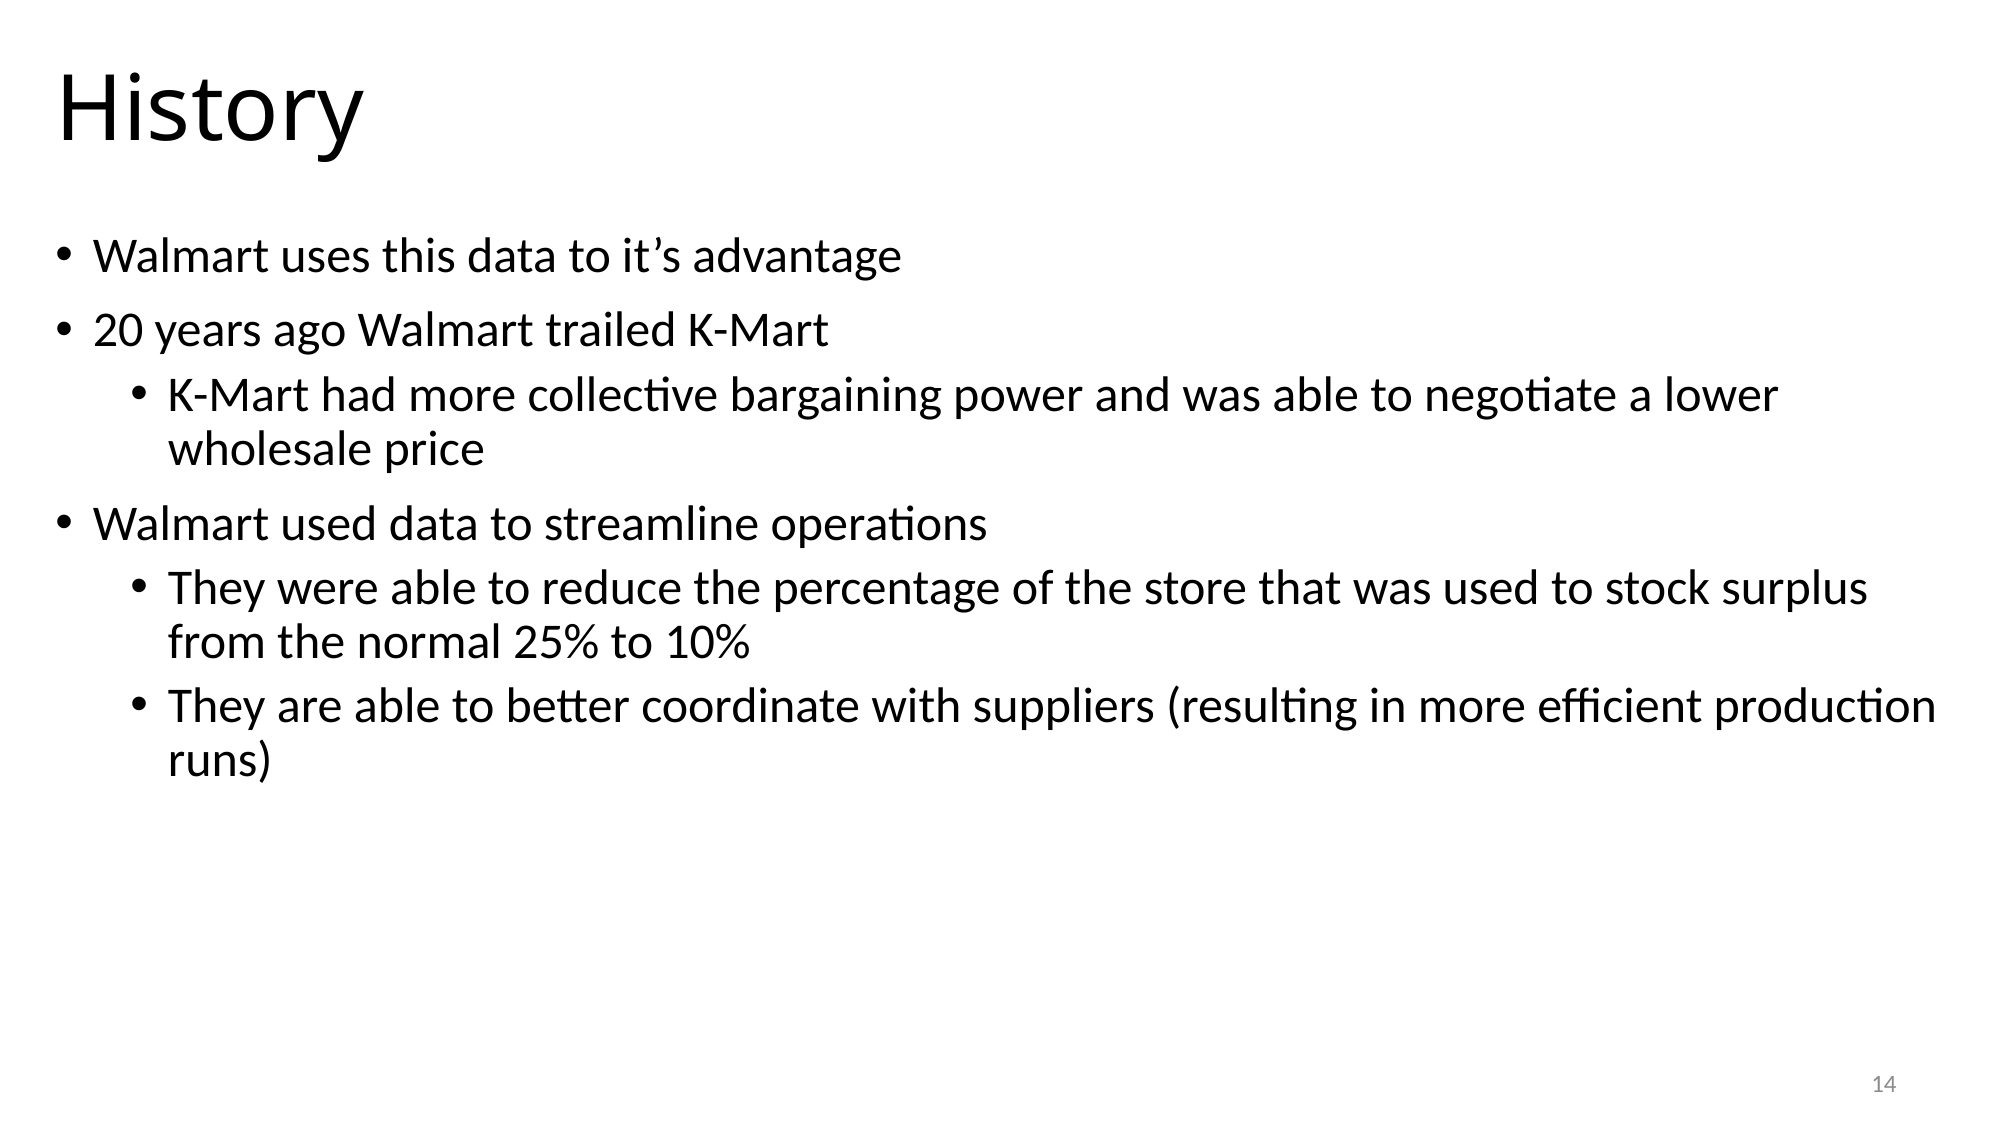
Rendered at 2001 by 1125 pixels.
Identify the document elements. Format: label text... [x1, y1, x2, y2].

list Walmart uses this data to it’s advantage 20 years ago Walmart trailed K-Mart K-Mart had more collective bargaining power and was able to negotiate a lower wholesale price Walmart used data to streamline operations They were able to reduce the percentage of the store that was used to stock surplus from the normal 25% to 10% They are able to better coordinate with suppliers (resulting in more efficient production runs) [40, 221, 1955, 1021]
title History [40, 35, 1955, 187]
